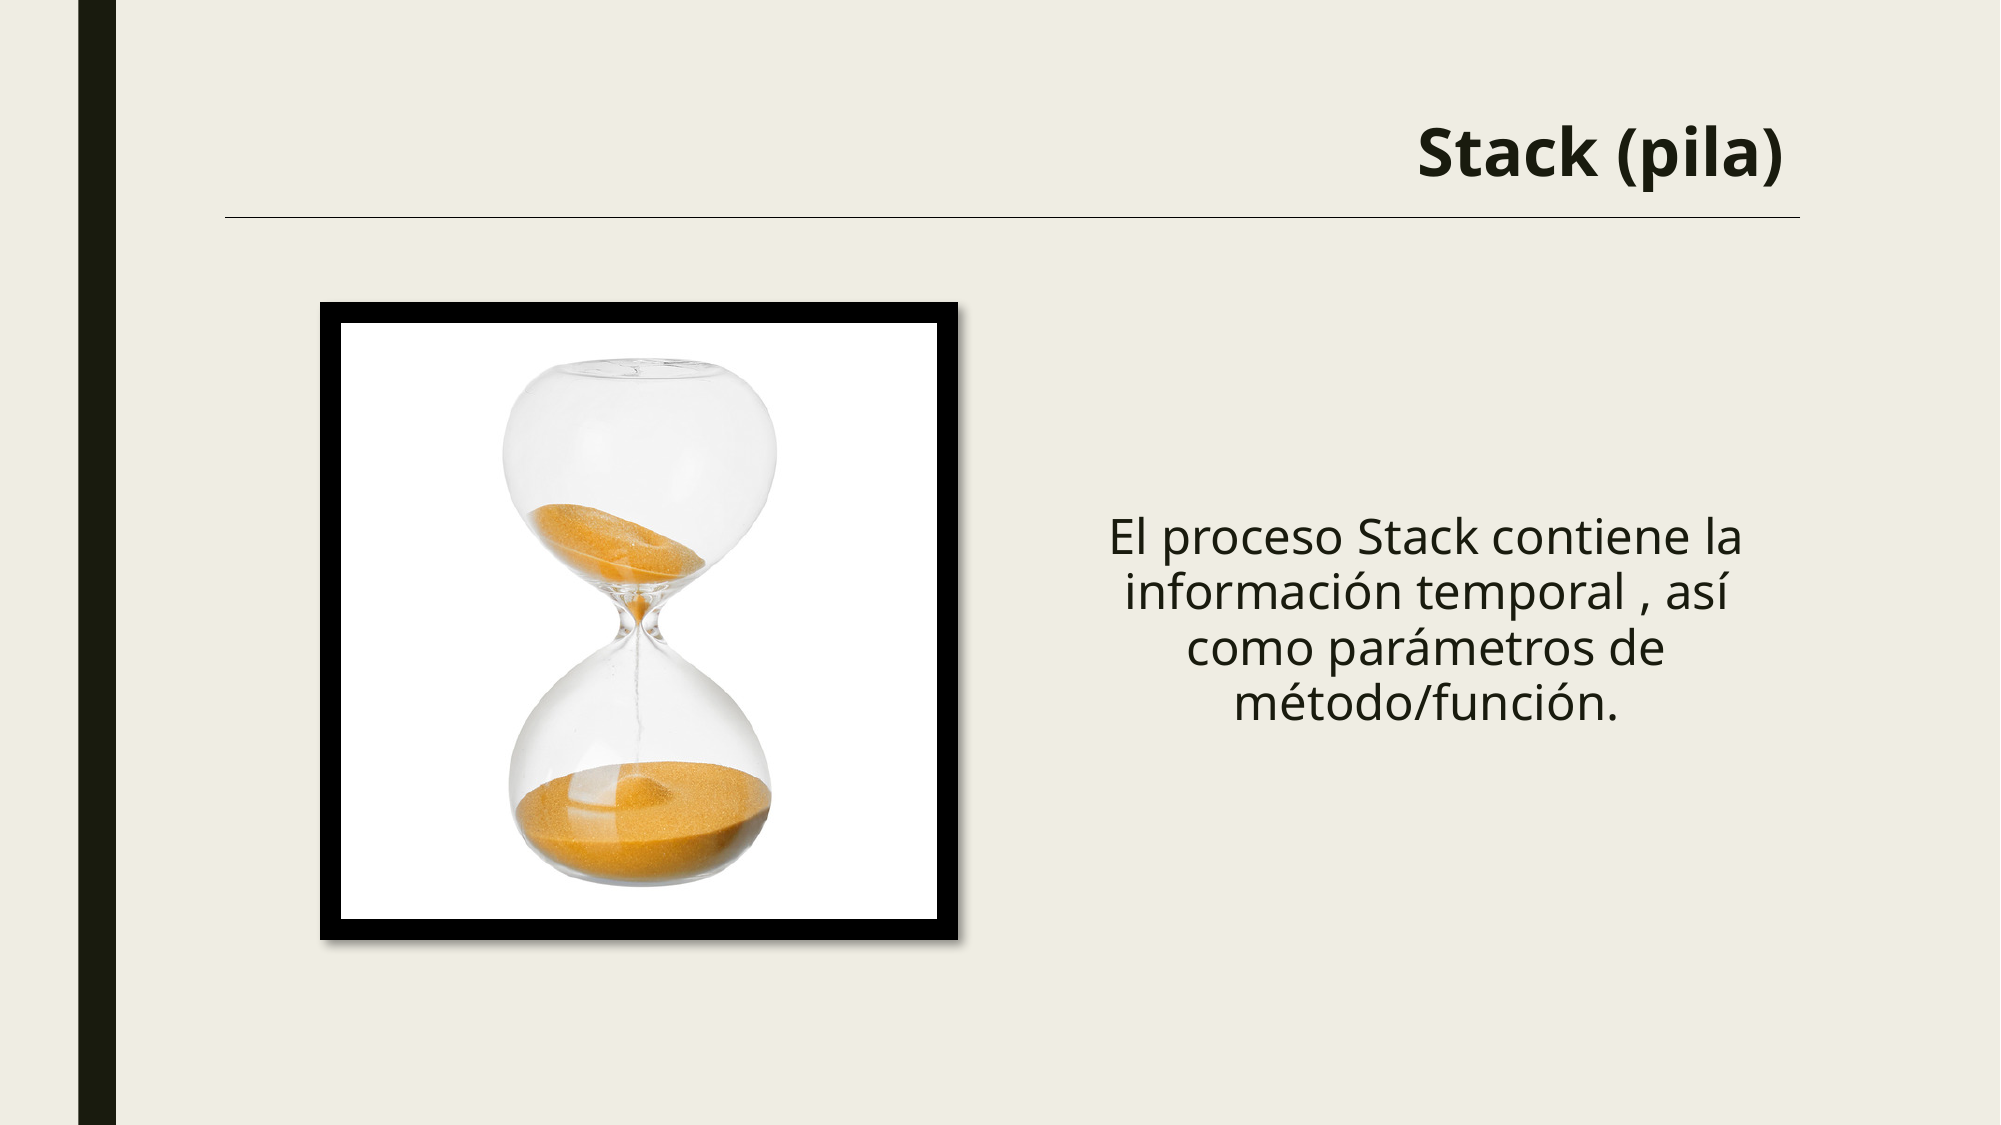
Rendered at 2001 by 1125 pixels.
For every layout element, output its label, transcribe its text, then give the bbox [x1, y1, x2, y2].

title Stack (pila) [225, 112, 1800, 217]
list El proceso Stack contiene la información temporal , así como parámetros de método/función. [1053, 502, 1801, 740]
picture [340, 322, 938, 920]
